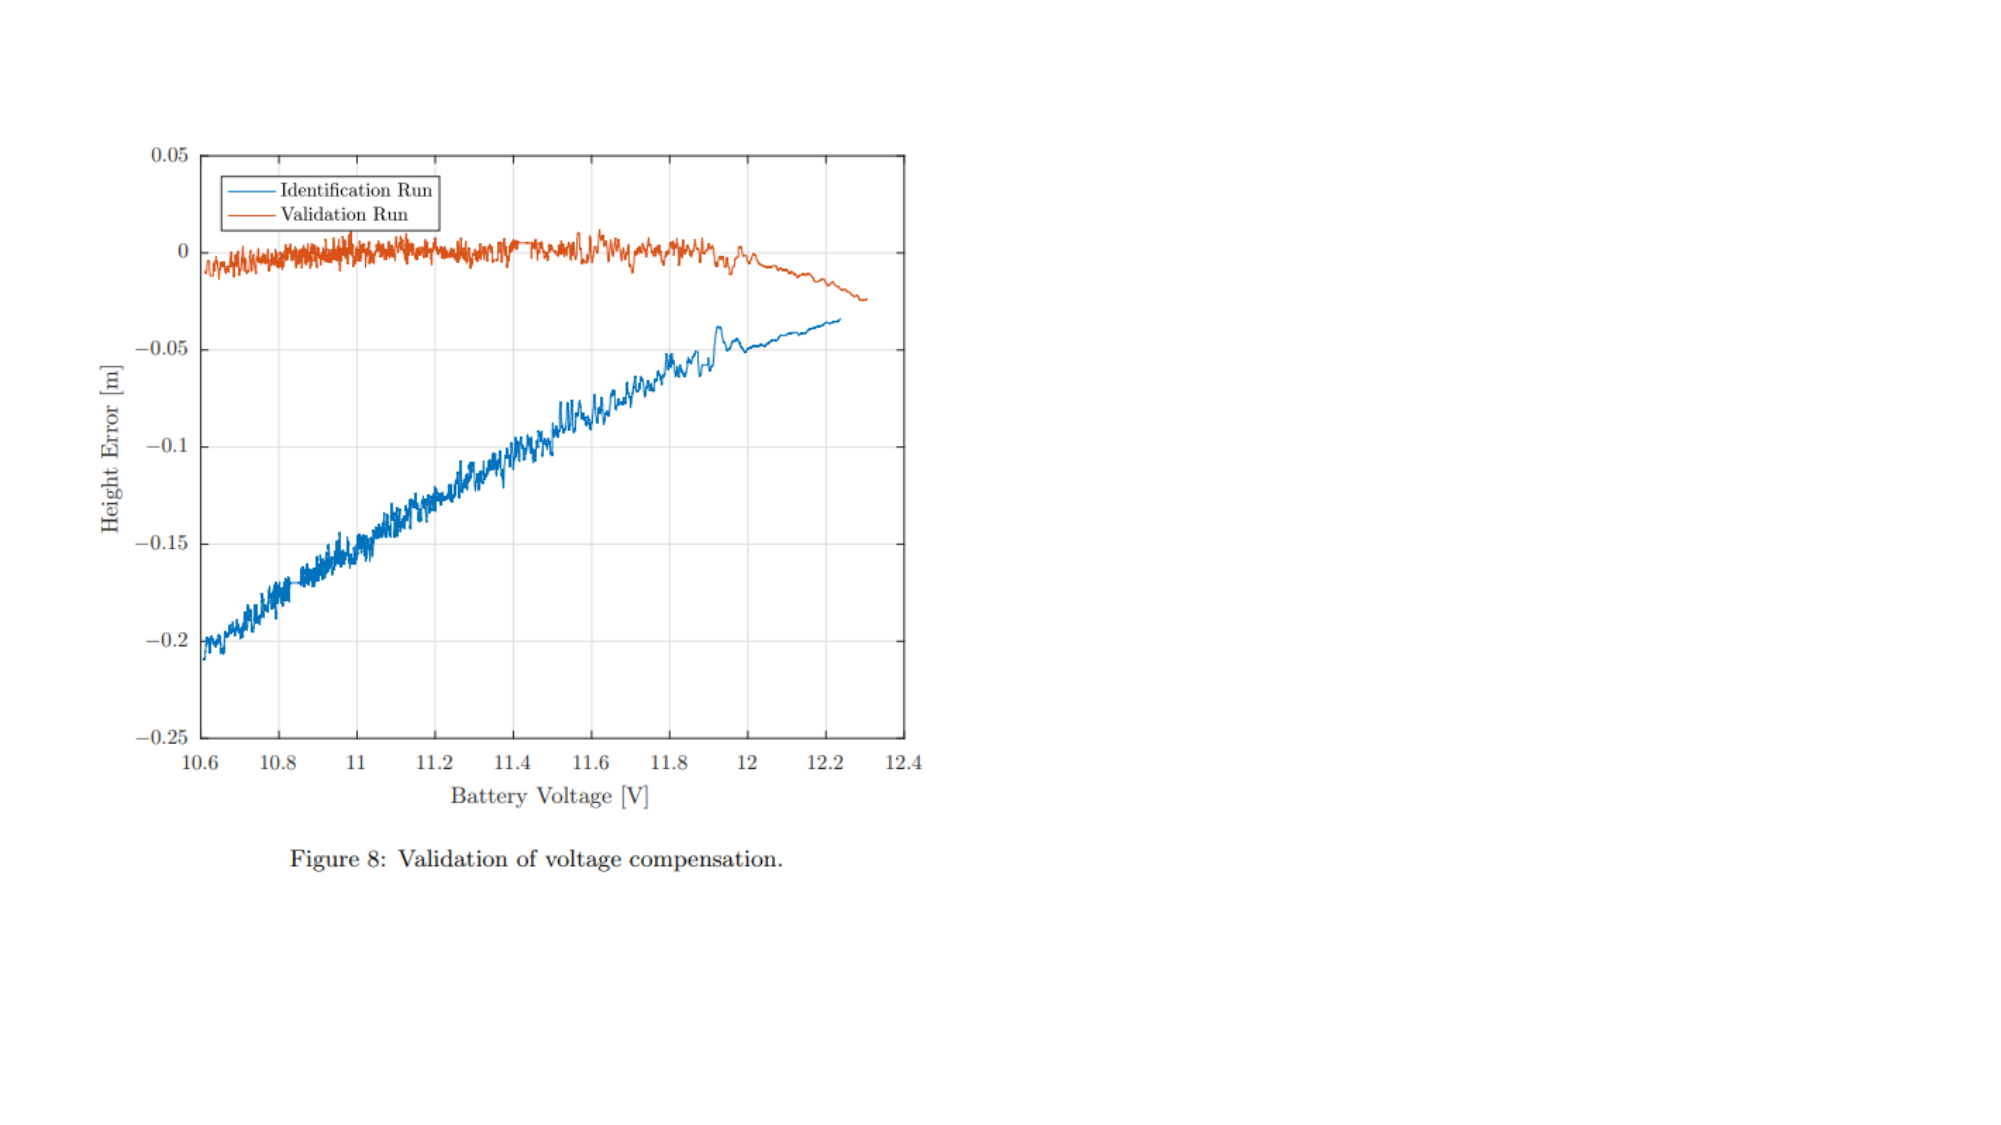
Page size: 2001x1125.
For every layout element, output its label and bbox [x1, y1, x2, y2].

picture [48, 101, 1017, 886]
